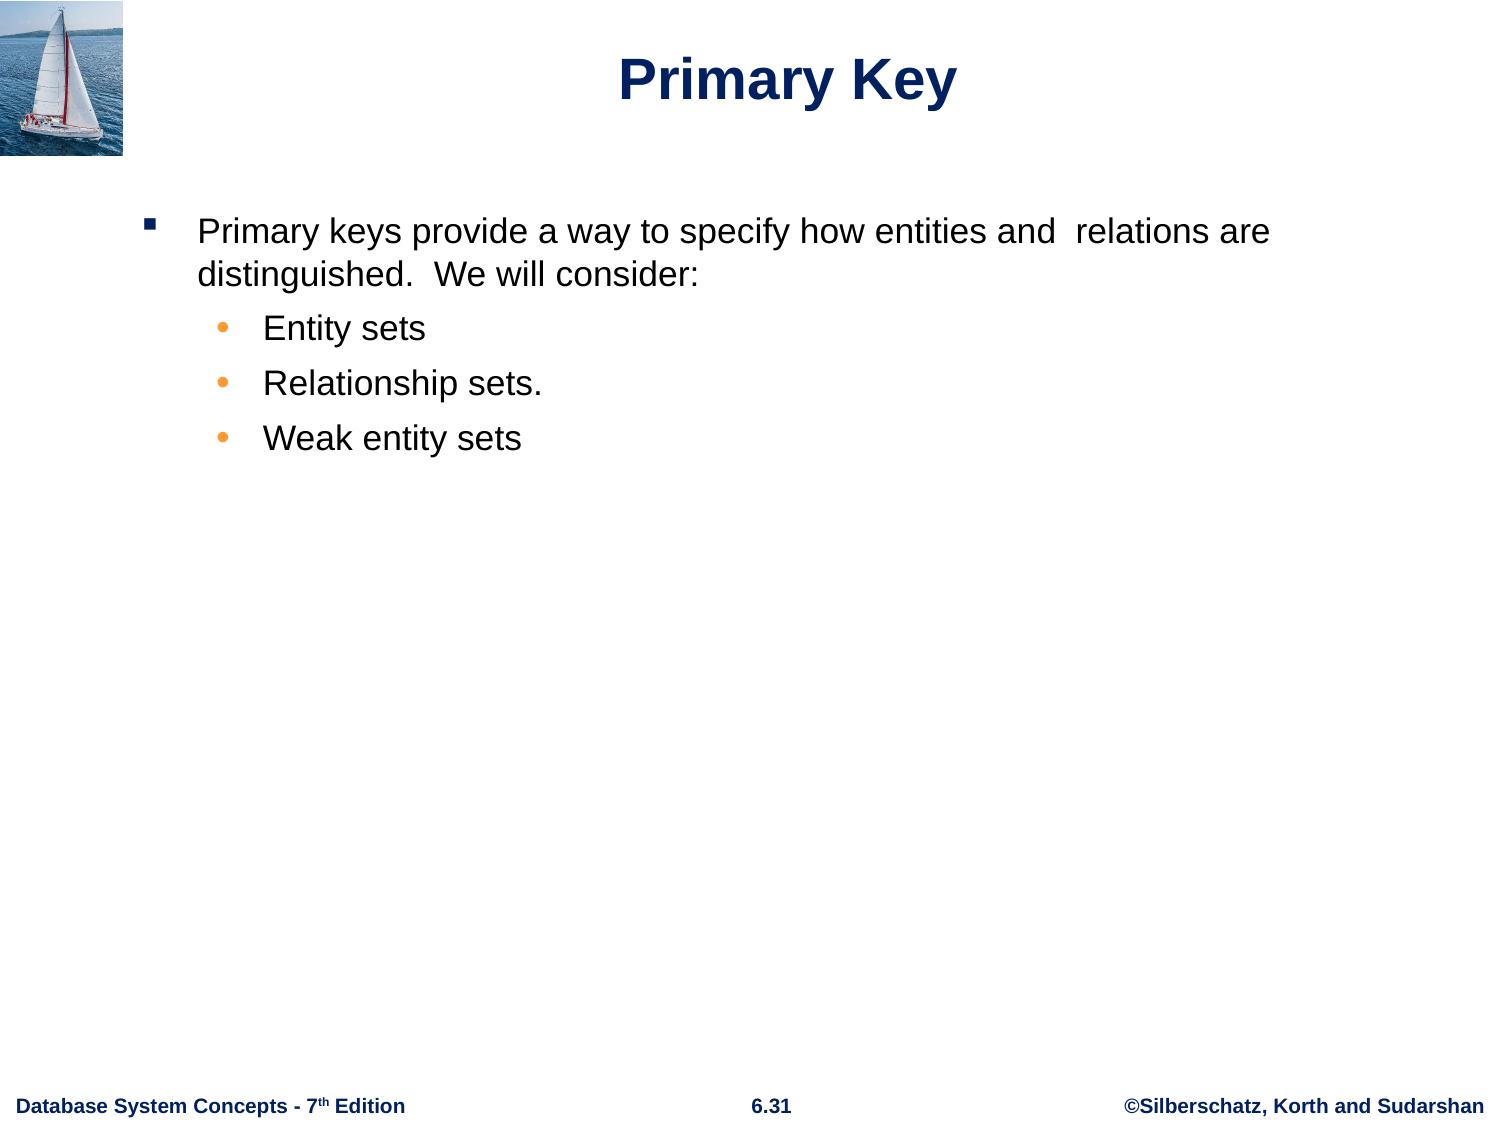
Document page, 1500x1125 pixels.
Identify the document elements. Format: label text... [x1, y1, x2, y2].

title Primary Key [125, 18, 1452, 120]
picture [0, 1, 123, 156]
list Primary keys provide a way to specify how entities and relations are distinguished. We will consider: Entity sets Relationship sets. Weak entity sets [126, 200, 1381, 756]
